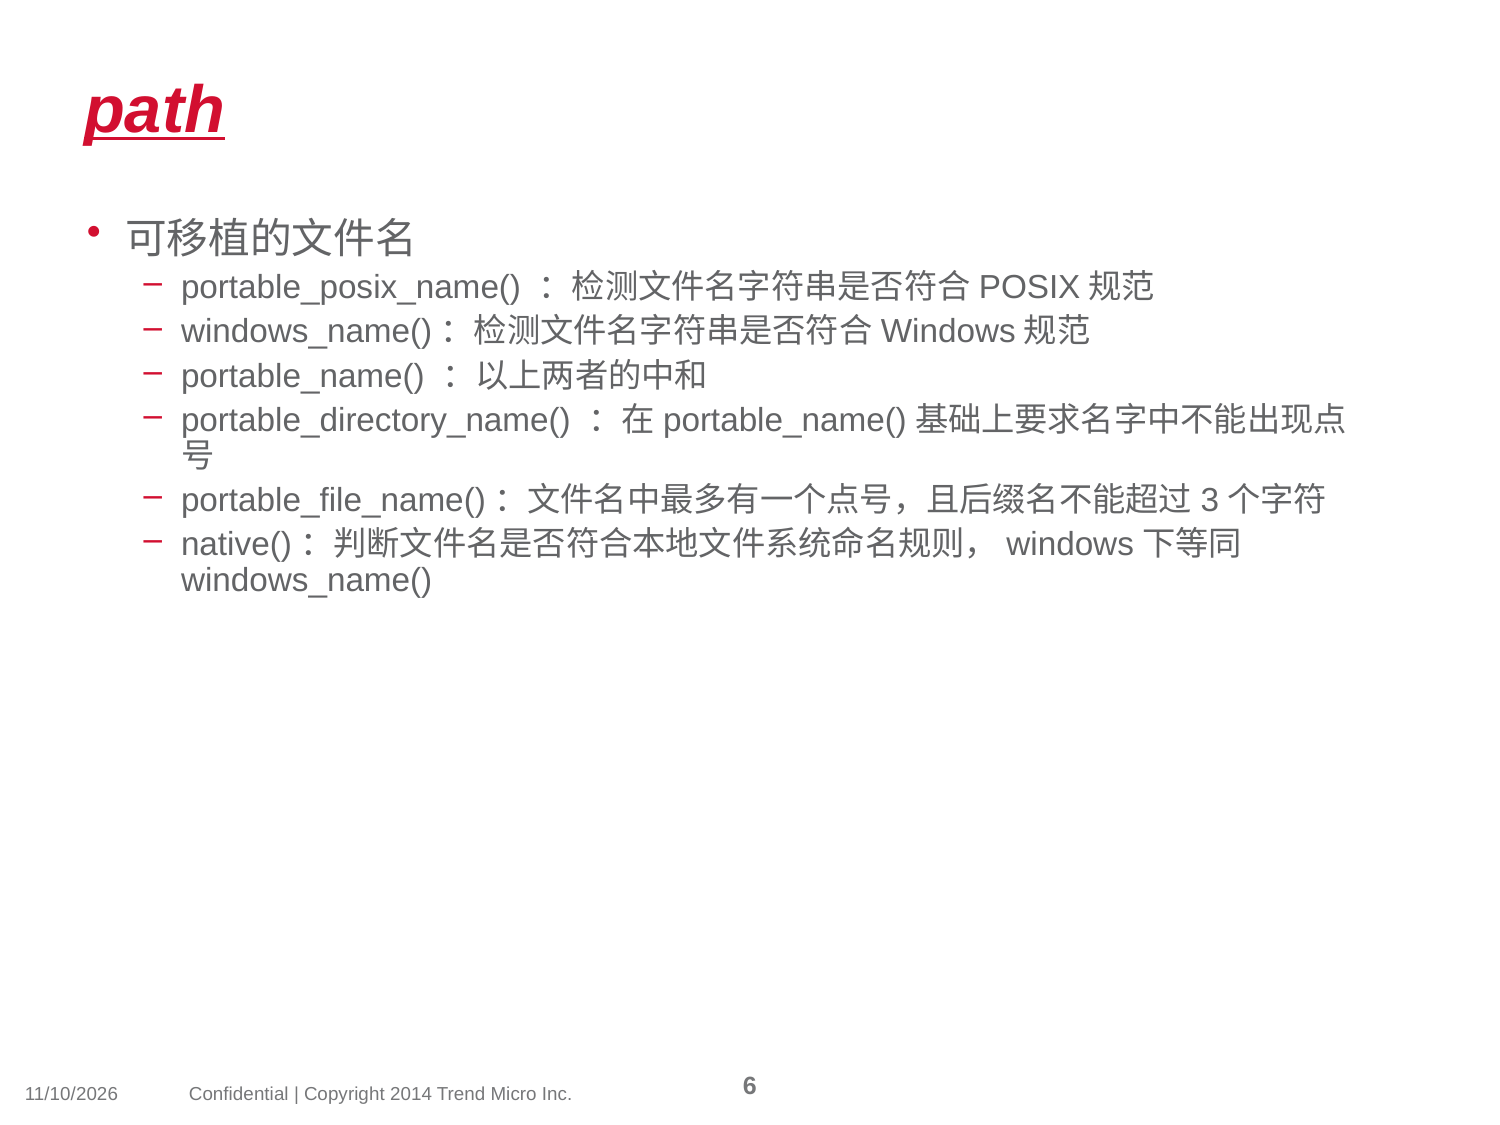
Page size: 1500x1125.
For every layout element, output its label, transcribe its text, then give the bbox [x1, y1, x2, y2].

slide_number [10, 1073, 189, 1110]
slide_number 6 [719, 1061, 781, 1108]
footer Confidential | Copyright 2014 Trend Micro Inc. [174, 1074, 650, 1104]
list 可移植的文件名 portable_posix_name() ：检测文件名字符串是否符合POSIX规范 windows_name()：检测文件名字符串是否符合Windows规范 portable_name() ：以上两者的中和 portable_directory_name() ：在portable_name()基础上要求名字中不能出现点号 portable_file_name()：文件名中最多有一个点号，且后缀名不能超过3个字符 native()：判断文件名是否符合本地文件系统命名规则，windows下等同windows_name() [71, 178, 1390, 1026]
title path [69, 67, 1399, 186]
